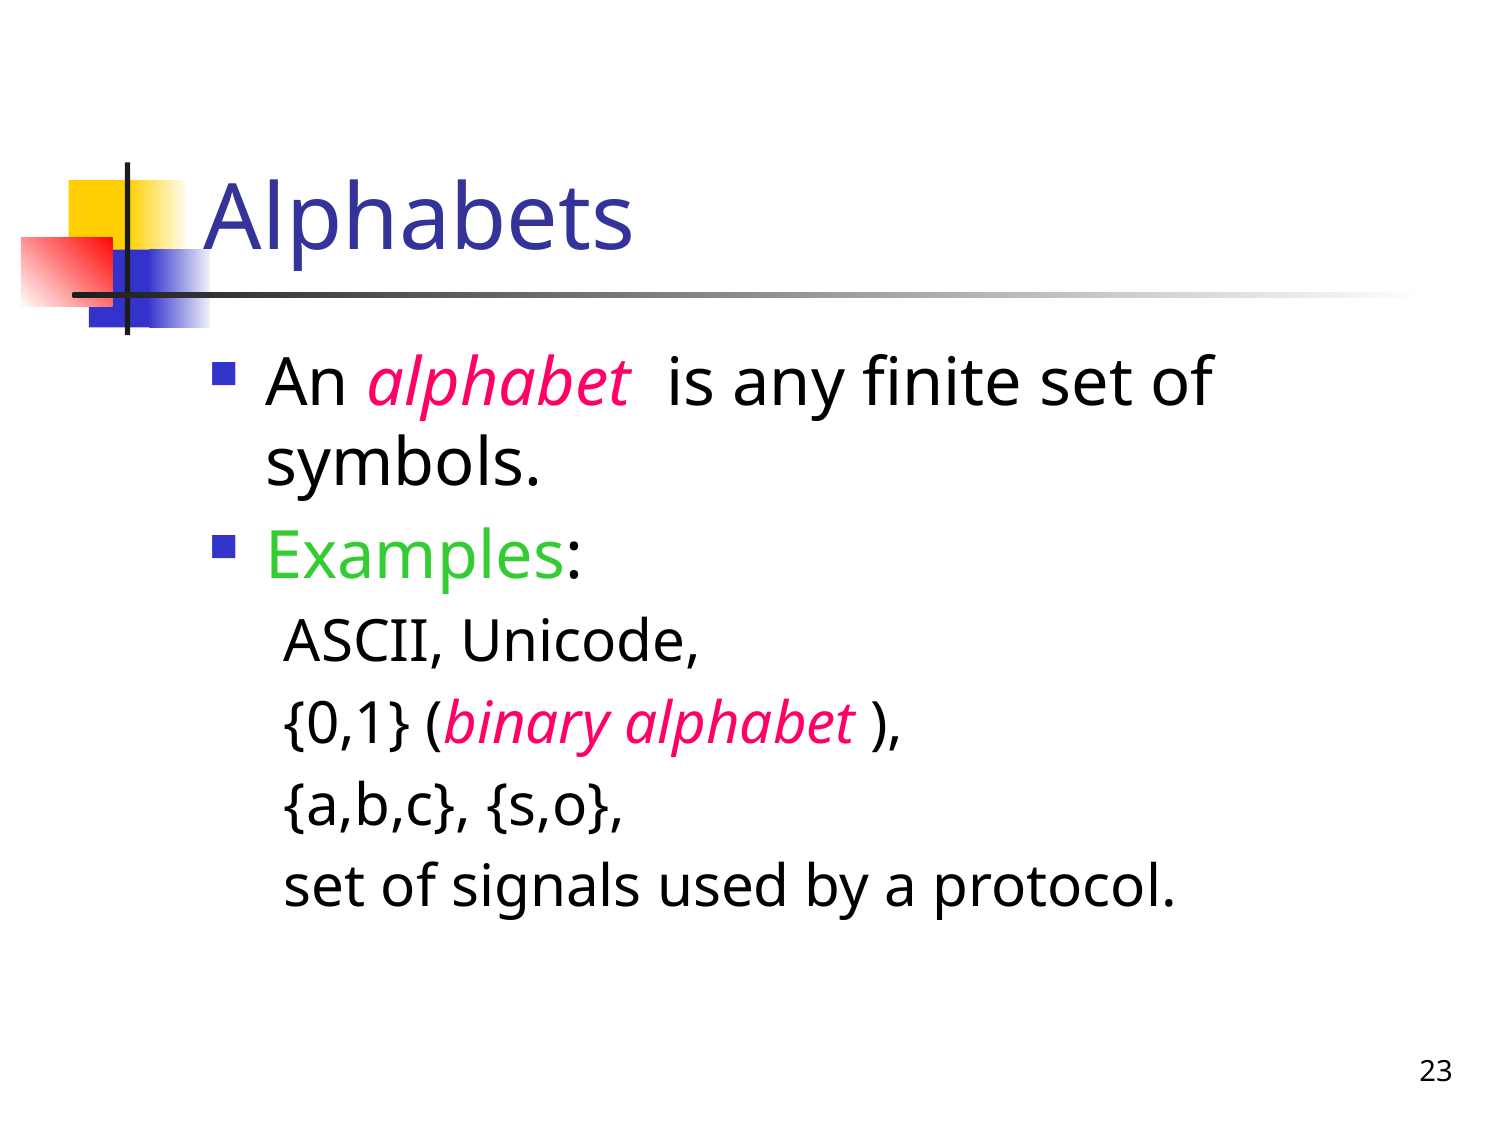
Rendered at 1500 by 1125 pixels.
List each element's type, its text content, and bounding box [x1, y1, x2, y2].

slide_number 23 [1155, 1024, 1468, 1100]
list An alphabet is any finite set of symbols. Examples: ASCII, Unicode, {0,1} (binary alphabet ), {a,b,c}, {s,o}, set of signals used by a protocol. [193, 331, 1469, 1006]
title Alphabets [188, 35, 1468, 275]
